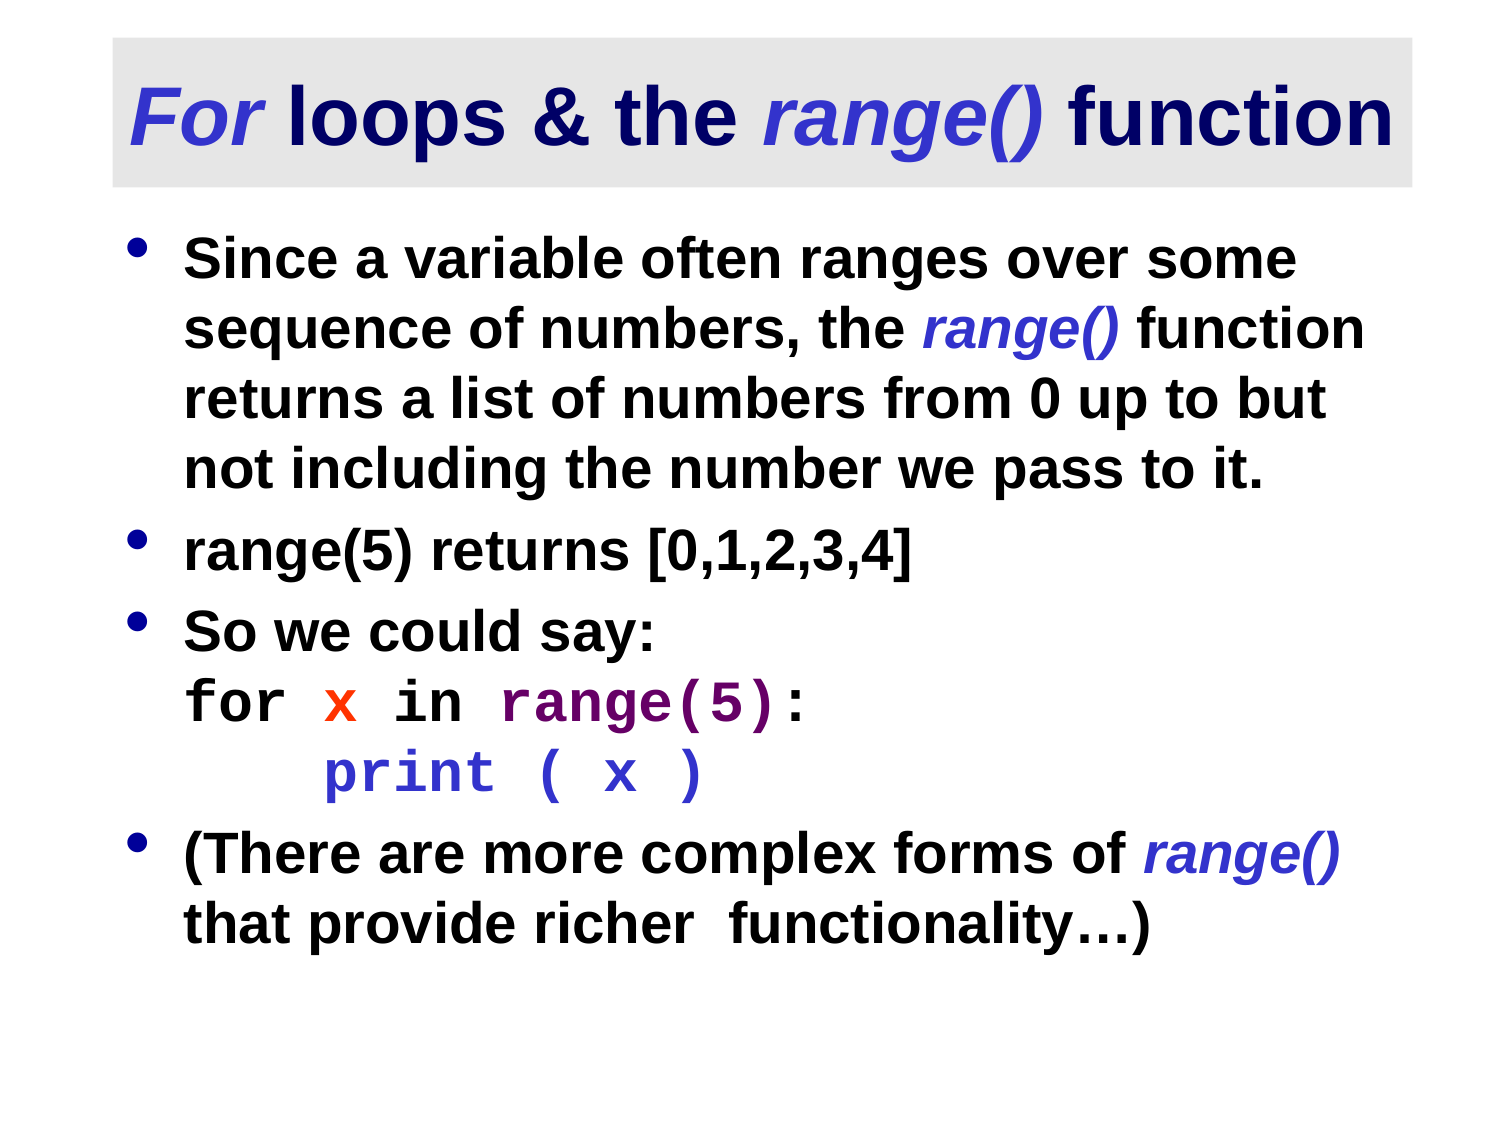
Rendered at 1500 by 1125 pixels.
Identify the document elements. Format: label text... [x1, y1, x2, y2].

list Since a variable often ranges over some sequence of numbers, the range() function returns a list of numbers from 0 up to but not including the number we pass to it. range(5) returns [0,1,2,3,4] So we could say: for x in range(5): print ( x ) (There are more complex forms of range() that provide richer functionality…) [112, 212, 1388, 1088]
title For loops & the range() function [112, 37, 1413, 188]
